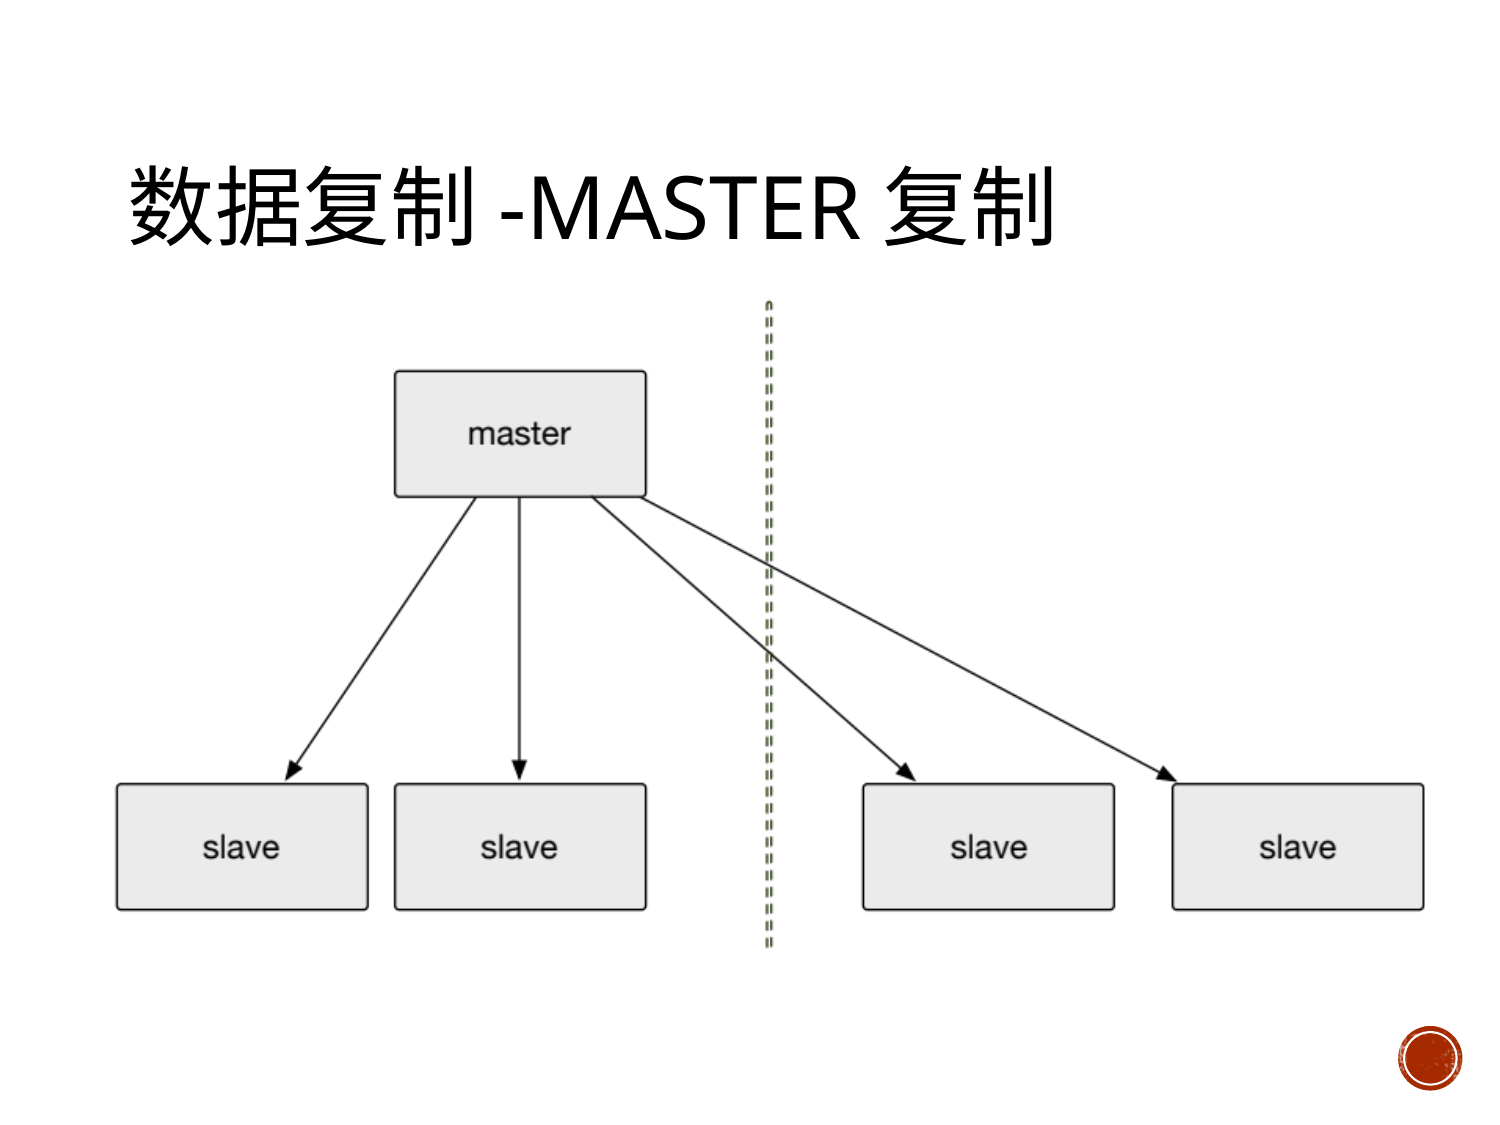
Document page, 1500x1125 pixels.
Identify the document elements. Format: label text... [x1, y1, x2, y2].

title 数据复制-Master复制 [112, 79, 1388, 296]
picture [112, 297, 1424, 948]
